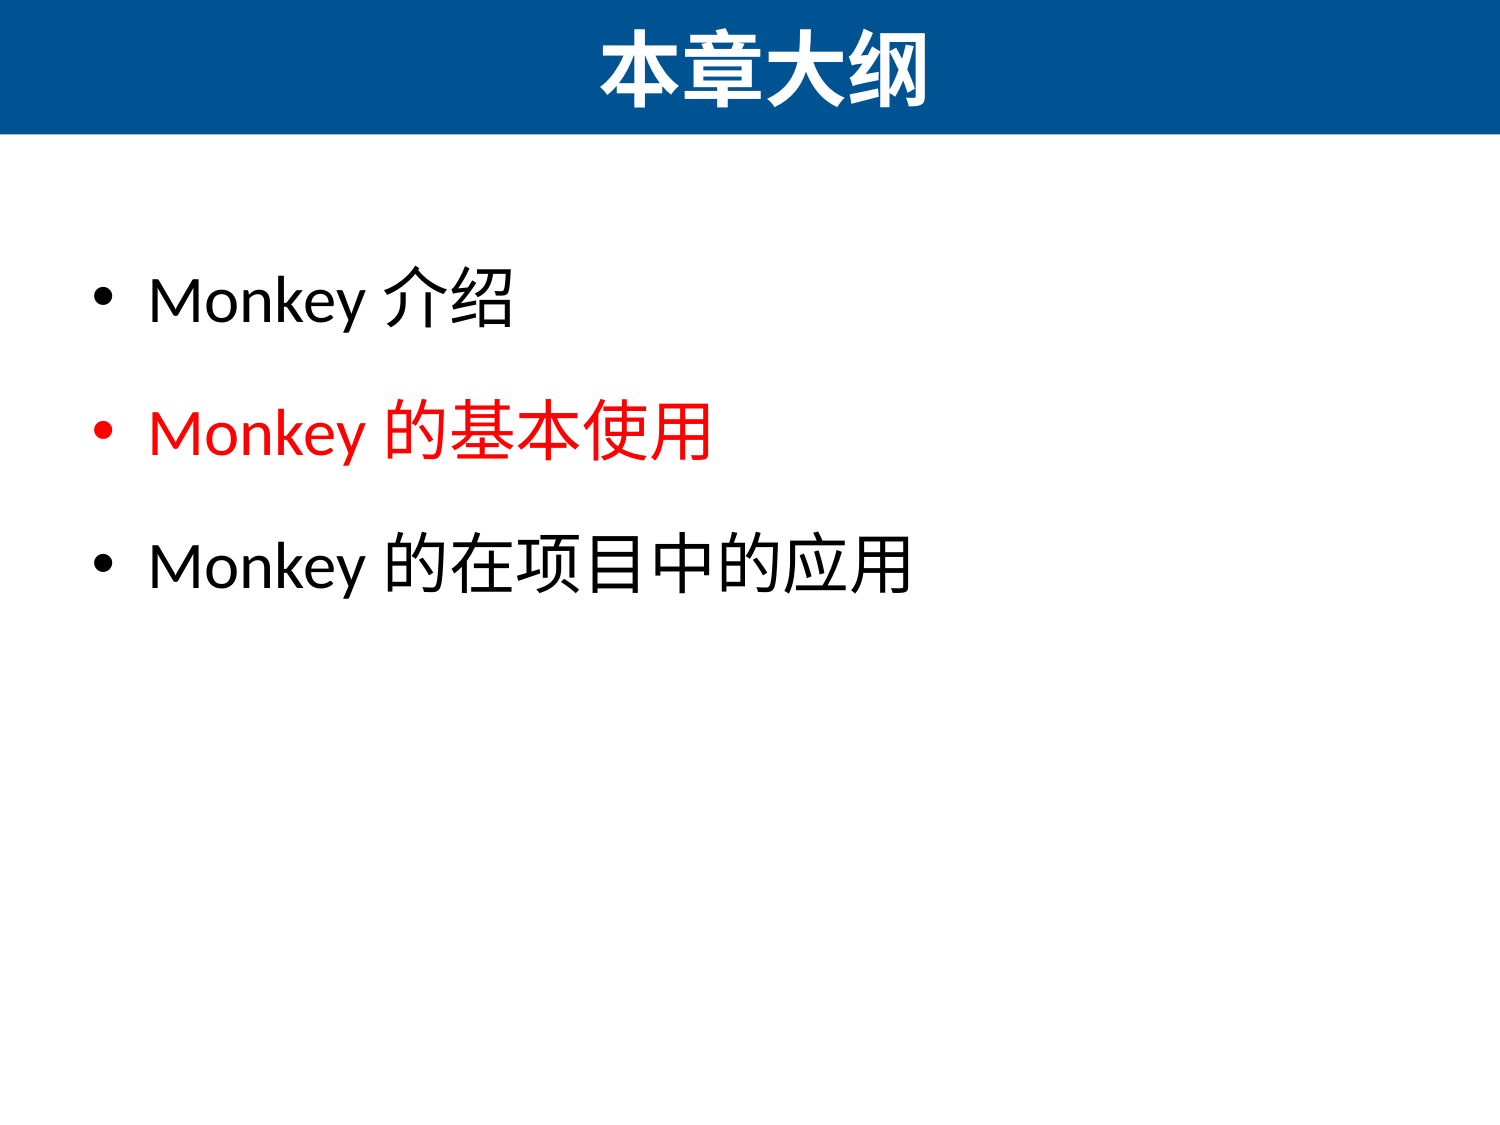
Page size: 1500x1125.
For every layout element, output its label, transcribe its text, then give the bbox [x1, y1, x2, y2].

title 本章大纲 [29, 0, 1500, 135]
list Monkey介绍 Monkey的基本使用 Monkey的在项目中的应用 [76, 208, 1427, 951]
